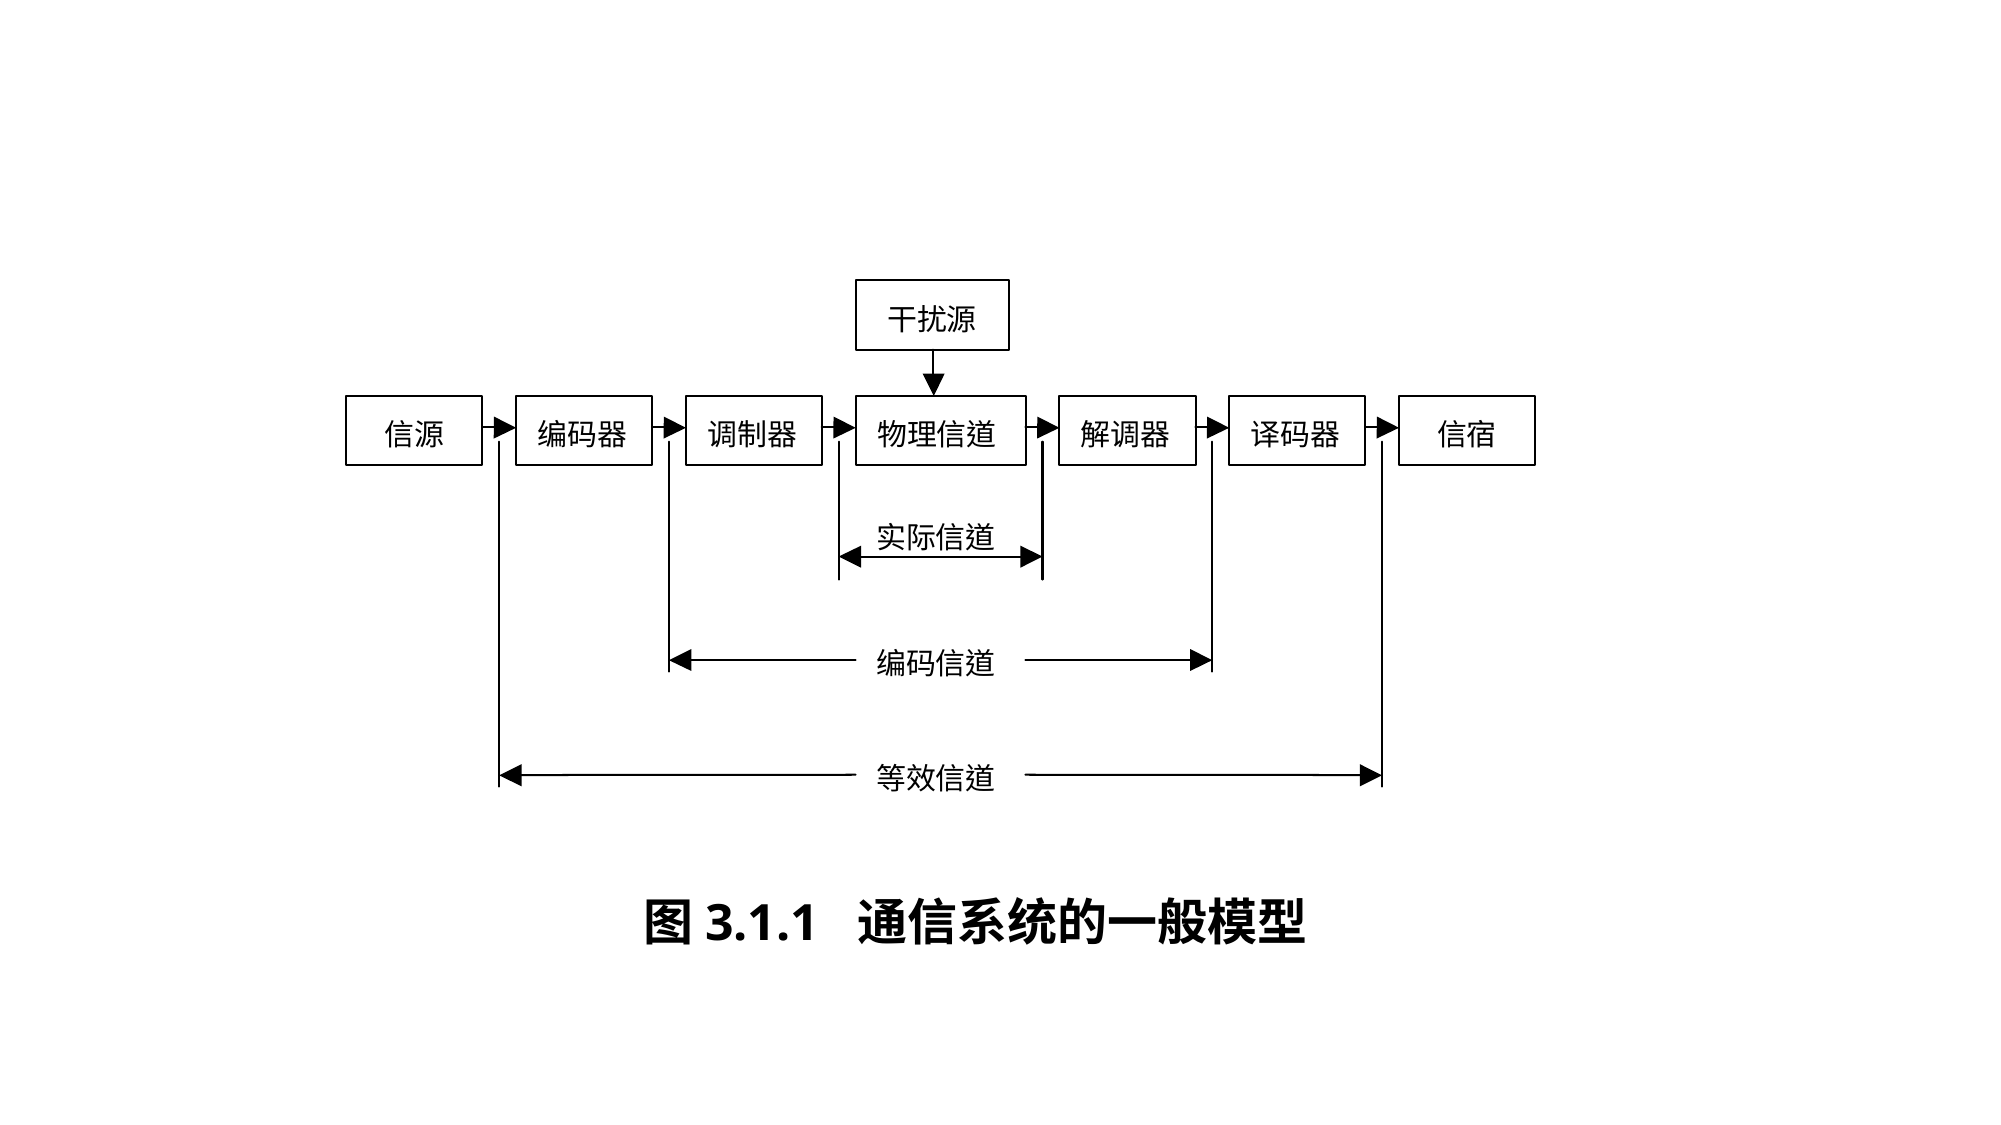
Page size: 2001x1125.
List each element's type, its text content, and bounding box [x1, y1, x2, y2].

text_box 图3.1.1 通信系统的一般模型 [549, 882, 1401, 958]
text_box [278, 256, 1637, 810]
